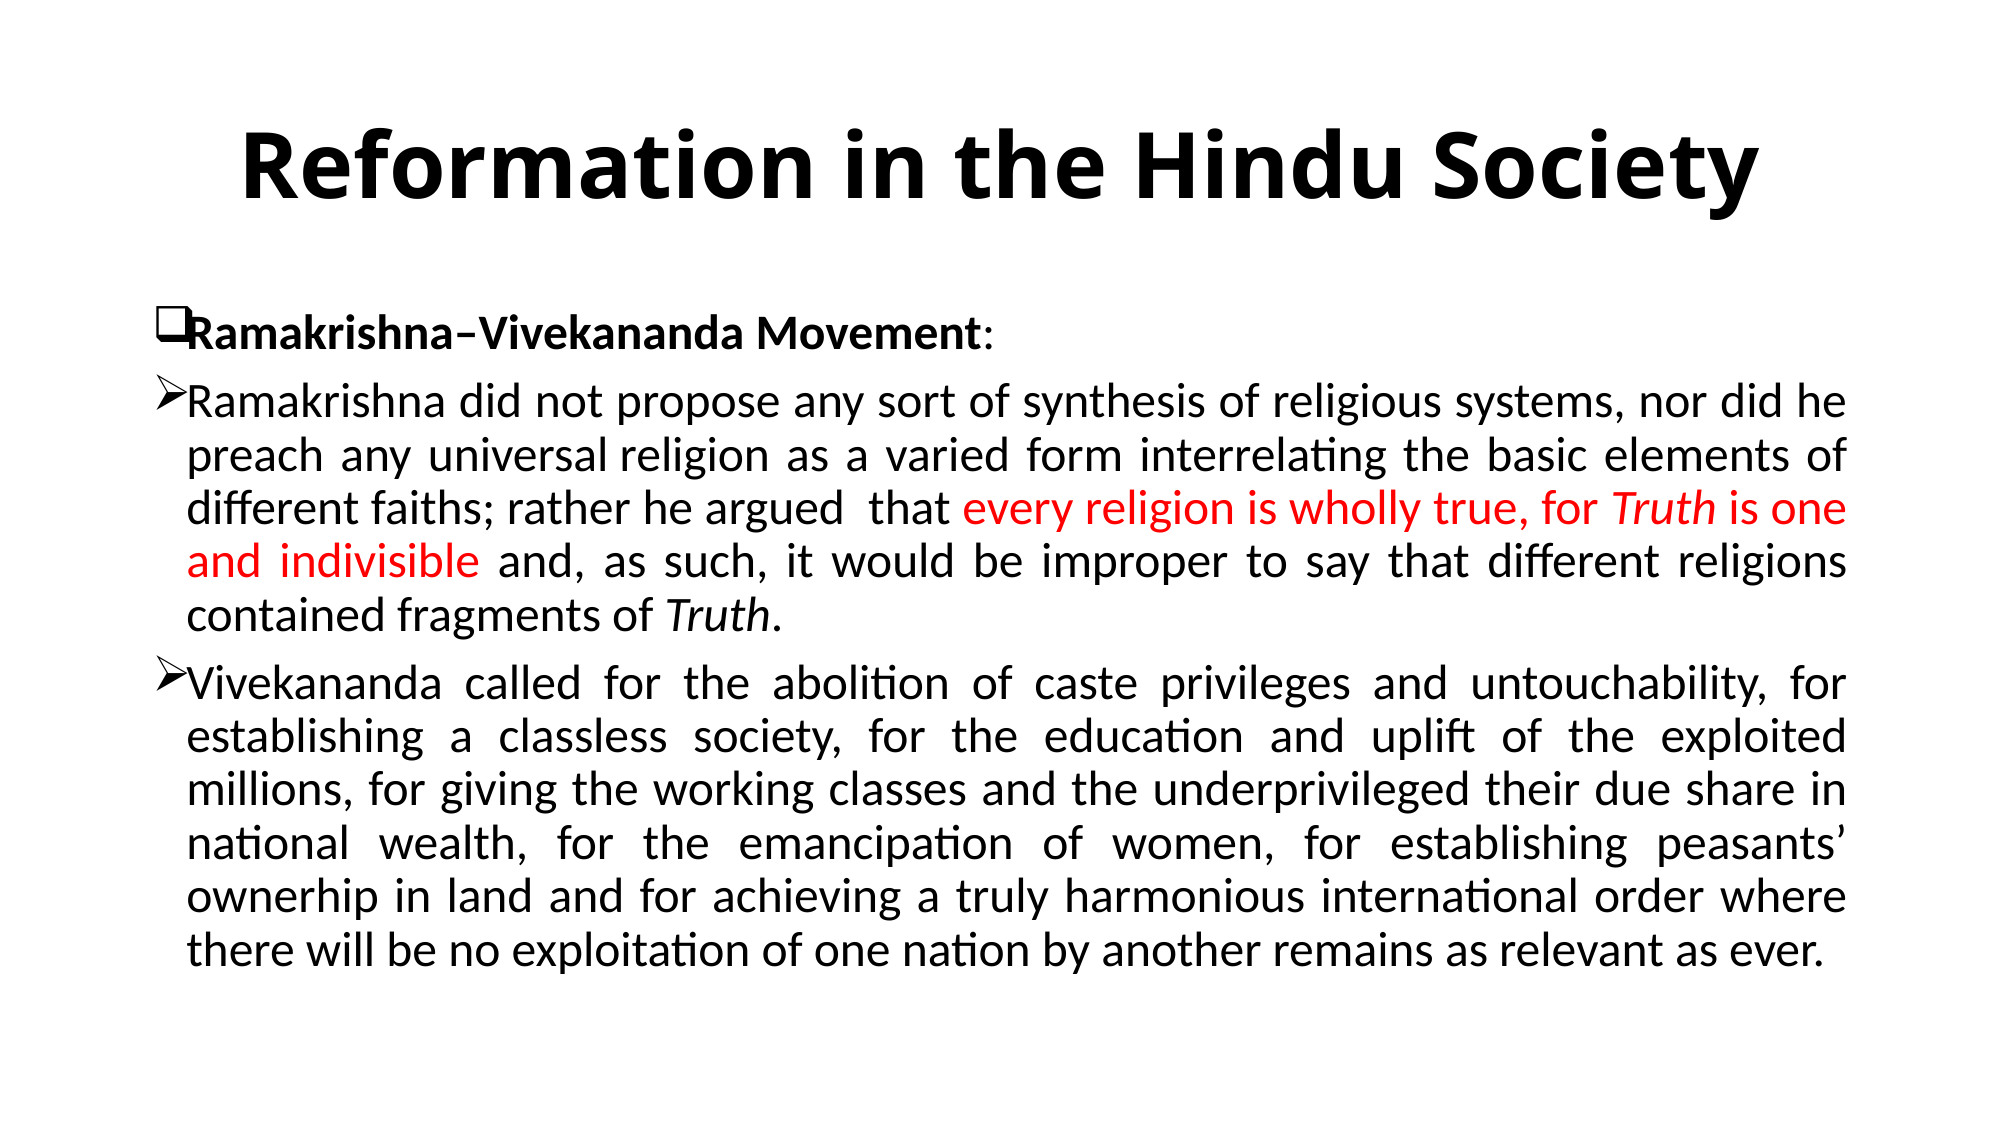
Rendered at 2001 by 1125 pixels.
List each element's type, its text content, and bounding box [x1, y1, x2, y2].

title Reformation in the Hindu Society [137, 59, 1863, 278]
list Ramakrishna–Vivekananda Movement: Ramakrishna did not propose any sort of synthesis of religious systems, nor did he preach any universal religion as a varied form interrelating the basic elements of different faiths; rather he argued that every religion is wholly true, for Truth is one and indivisible and, as such, it would be improper to say that different religions contained fragments of Truth. Vivekananda called for the abolition of caste privileges and untouchability, for establishing a classless society, for the education and uplift of the exploited millions, for giving the working classes and the underprivileged their due share in national wealth, for the emancipation of women, for establishing peasants’ ownerhip in land and for achieving a truly harmonious international order where there will be no exploitation of one nation by another remains as relevant as ever. [137, 299, 1863, 1014]
